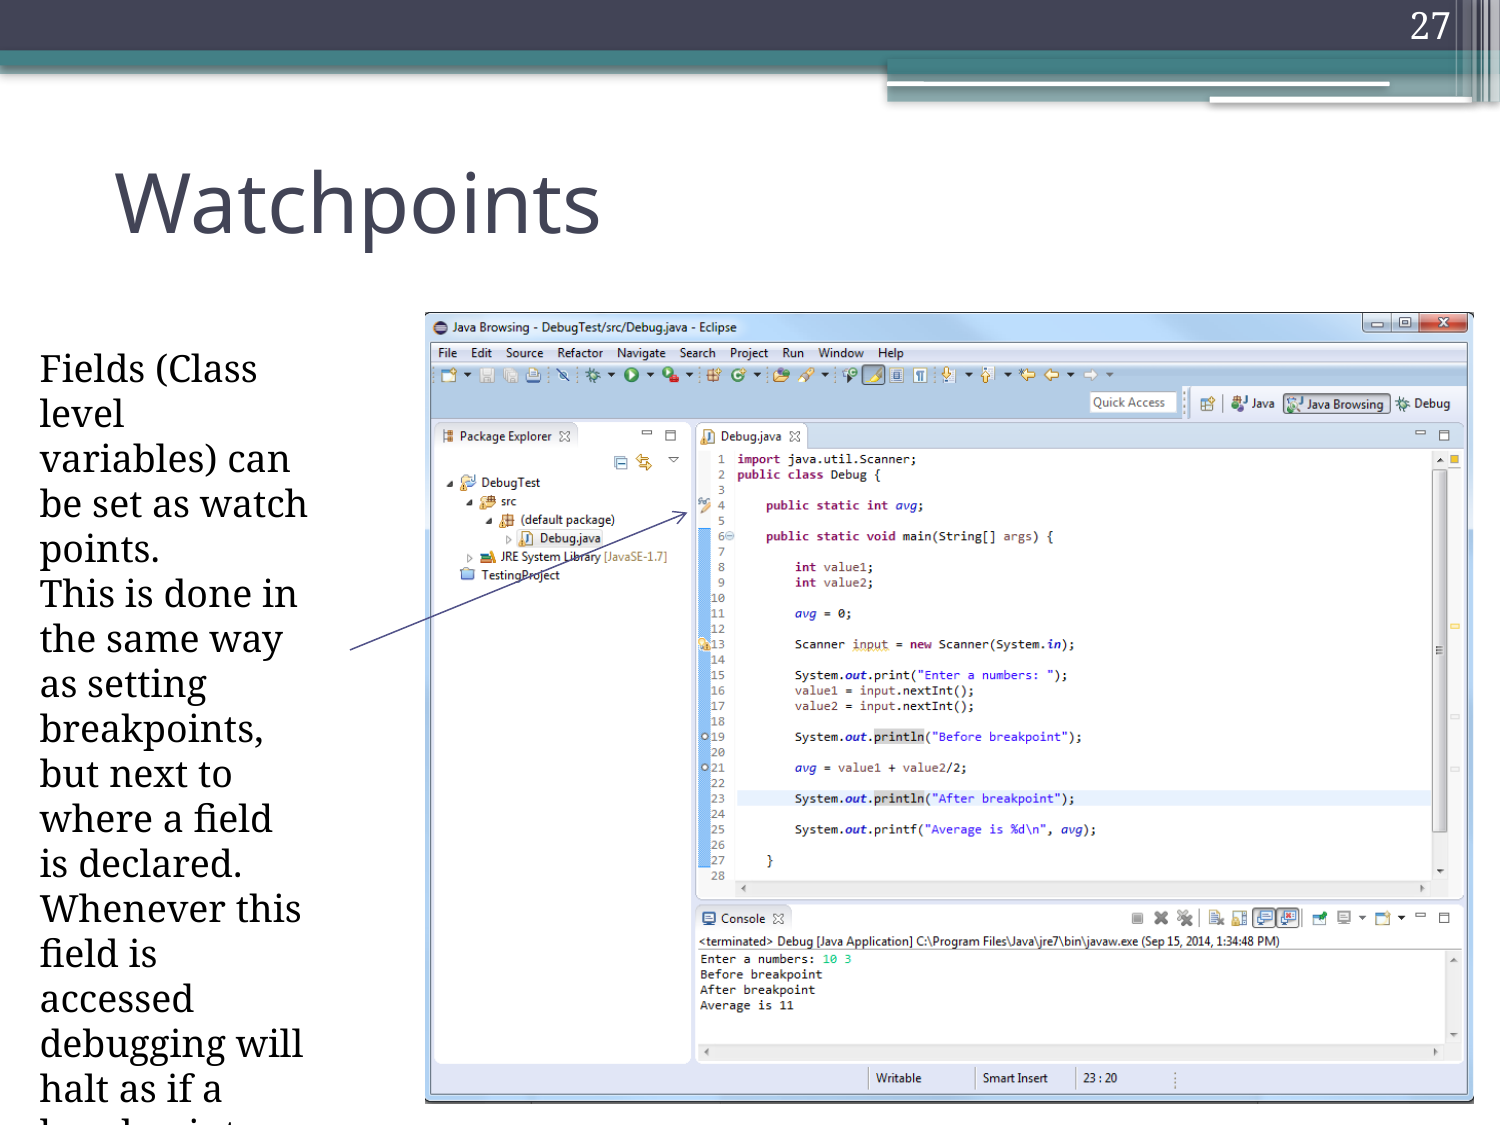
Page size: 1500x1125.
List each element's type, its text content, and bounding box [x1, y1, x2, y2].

title Watchpoints [99, 112, 1450, 288]
slide_number 27 [1341, 0, 1466, 61]
picture [424, 312, 1474, 1104]
text_box Fields (Class level variables) can be set as watch points. This is done in the same way as setting breakpoints, but next to where a field is declared. Whenever this field is accessed debugging will halt as if a breakpoint were reached. [24, 337, 325, 1125]
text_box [349, 512, 688, 651]
